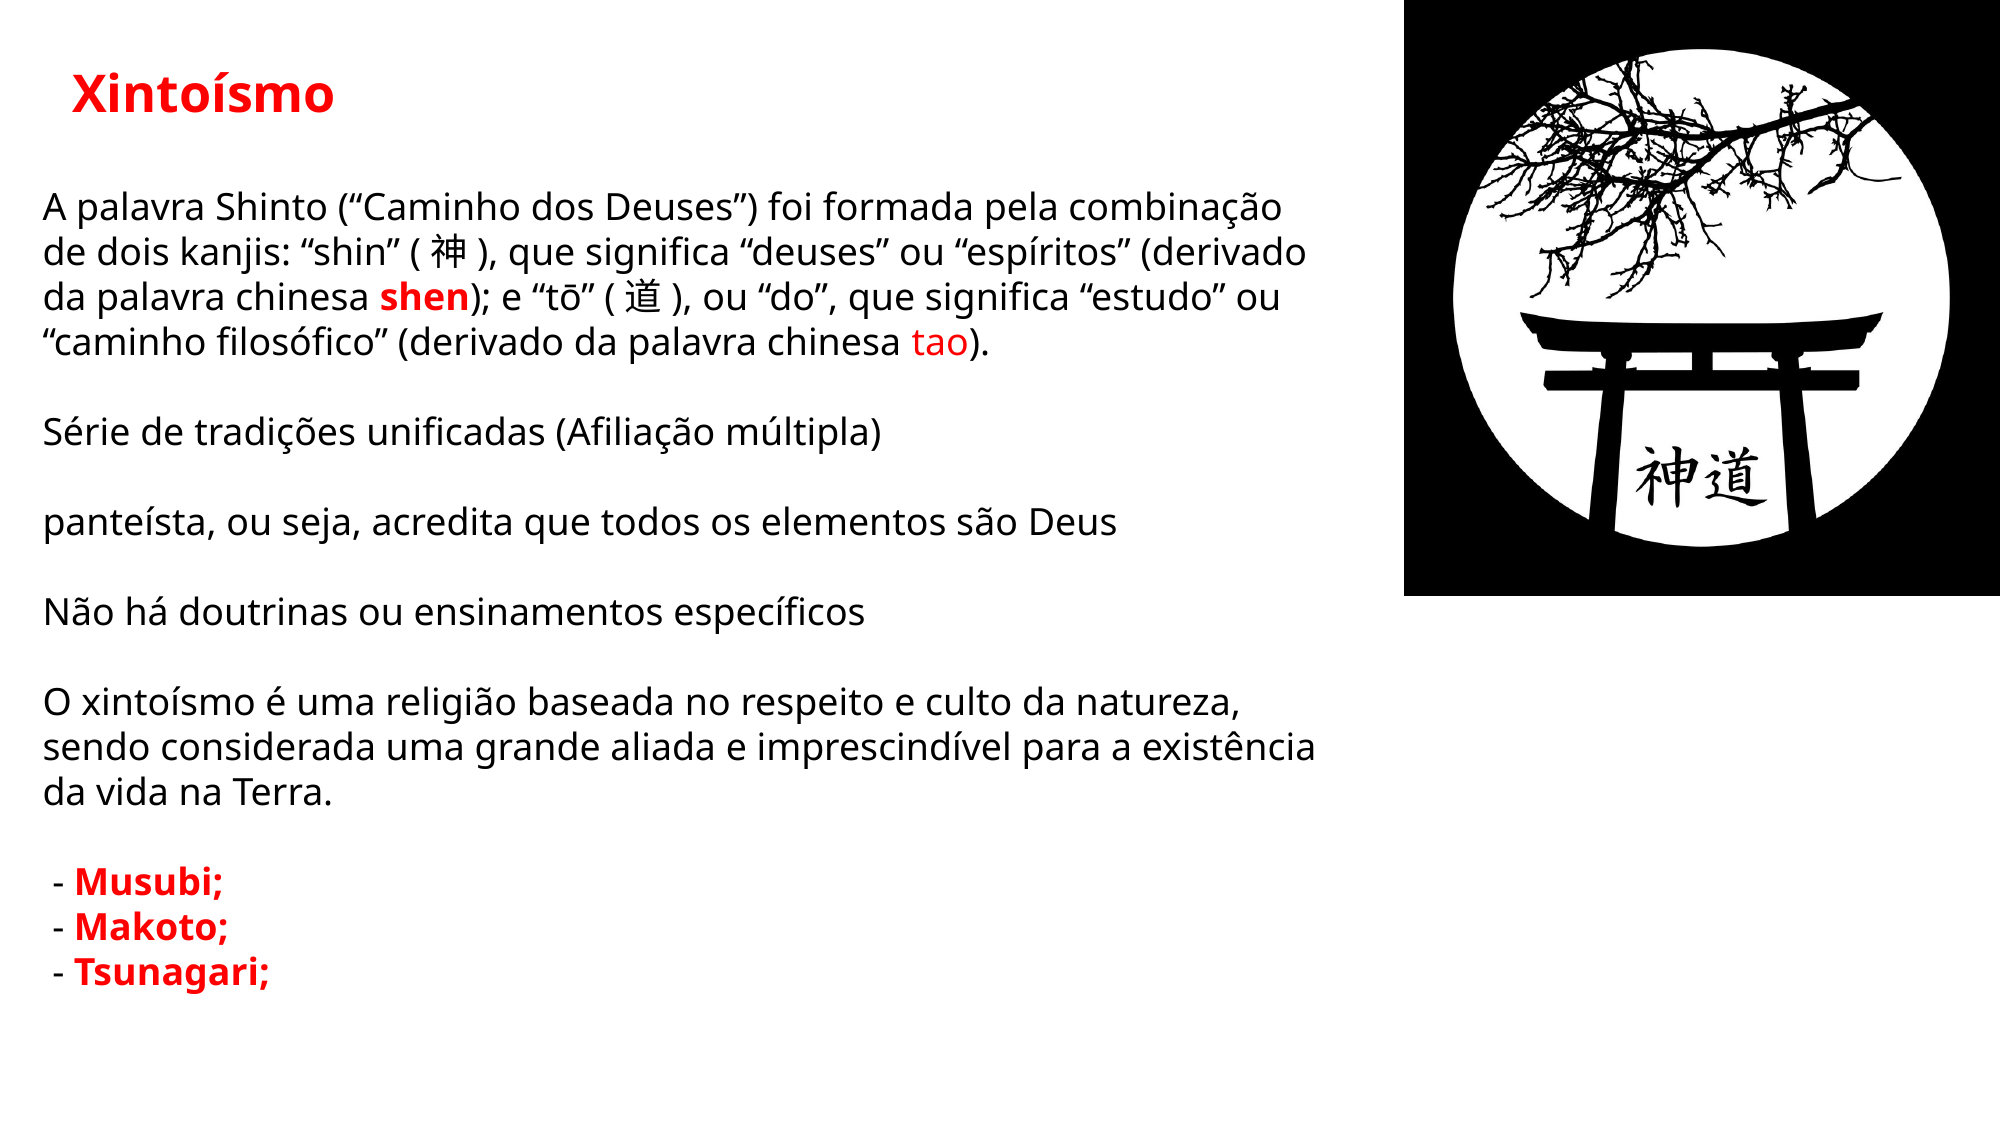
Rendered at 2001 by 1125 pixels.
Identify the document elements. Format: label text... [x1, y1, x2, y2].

picture [1404, 0, 2000, 596]
text_box Xintoísmo [57, 52, 352, 130]
text_box A palavra Shinto (“Caminho dos Deuses”) foi formada pela combinação de dois kanjis: “shin” (神), que significa “deuses” ou “espíritos” (derivado da palavra chinesa shen); e “tō” (道), ou “do”, que significa “estudo” ou “caminho filosófico” (derivado da palavra chinesa tao). Série de tradições unificadas (Afiliação múltipla) panteísta, ou seja, acredita que todos os elementos são Deus Não há doutrinas ou ensinamentos específicos O xintoísmo é uma religião baseada no respeito e culto da natureza, sendo considerada uma grande aliada e imprescindível para a existência da vida na Terra. - Musubi; - Makoto; - Tsunagari; [27, 130, 1350, 1046]
